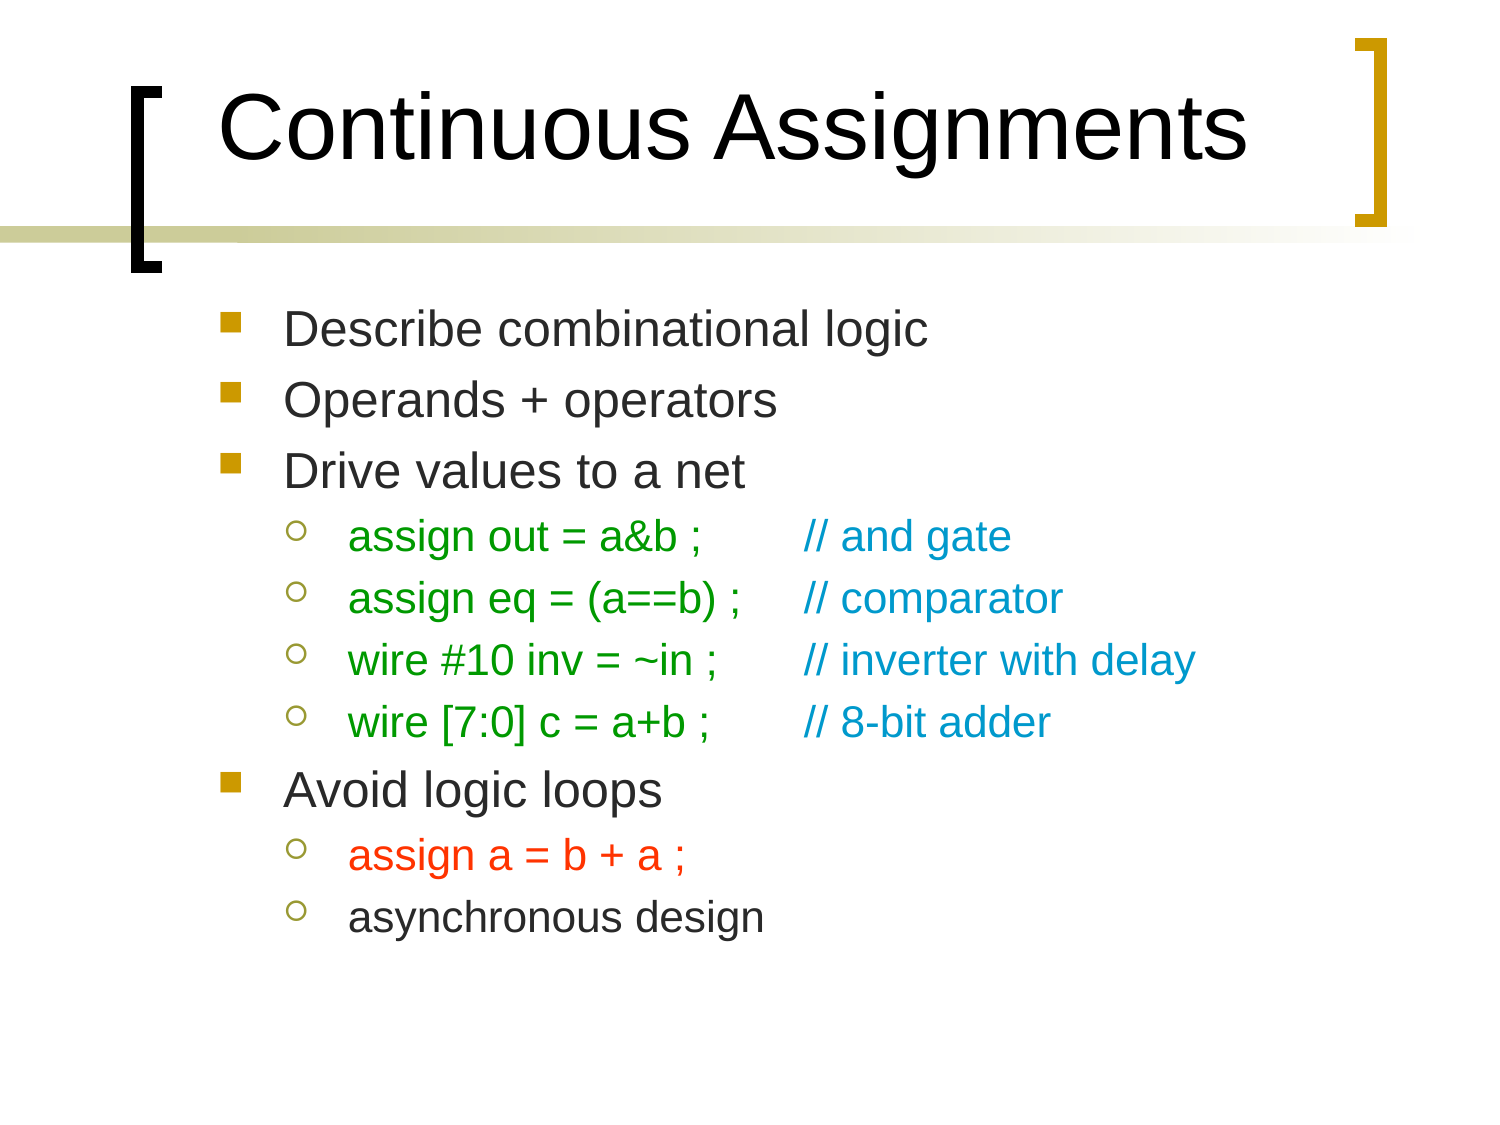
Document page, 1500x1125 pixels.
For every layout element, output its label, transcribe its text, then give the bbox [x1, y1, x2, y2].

title Continuous Assignments [206, 41, 1264, 204]
list Describe combinational logic Operands + operators Drive values to a net assign out = a&b ; // and gate assign eq = (a==b) ; // comparator wire #10 inv = ~in ; // inverter with delay wire [7:0] c = a+b ; // 8-bit adder Avoid logic loops assign a = b + a ; asynchronous design [206, 290, 1313, 947]
